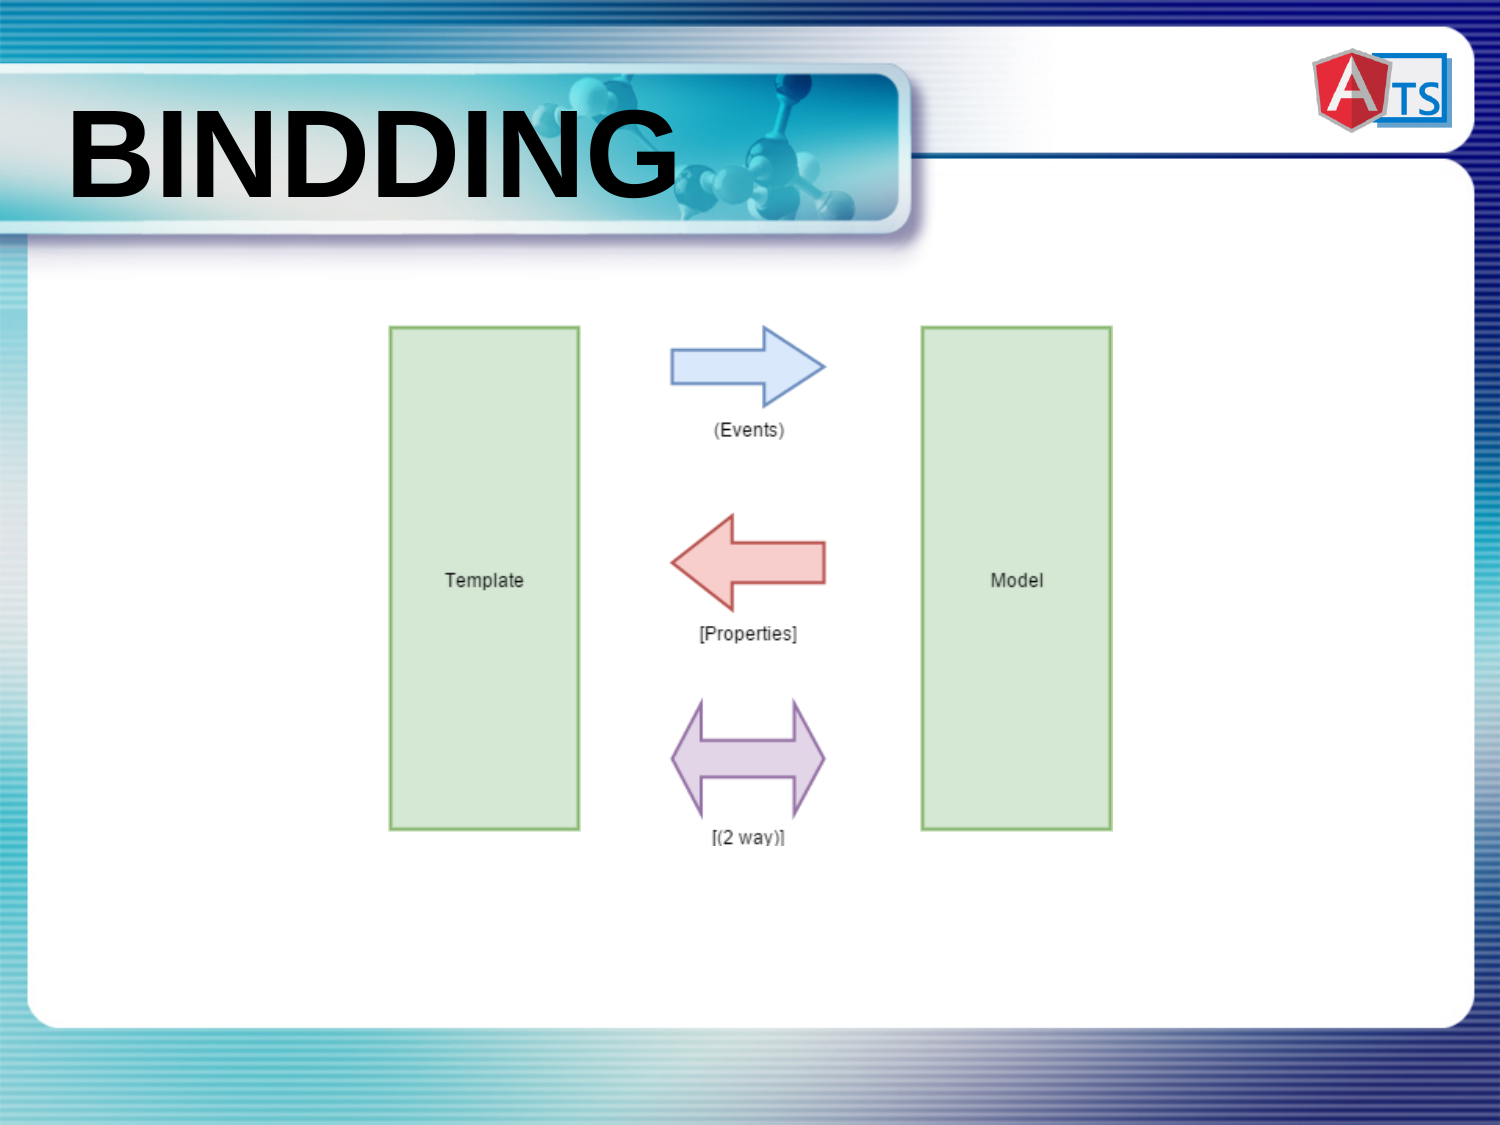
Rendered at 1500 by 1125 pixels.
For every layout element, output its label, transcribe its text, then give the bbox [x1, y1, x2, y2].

title Bindding [50, 75, 913, 220]
picture [0, 0, 1500, 1125]
